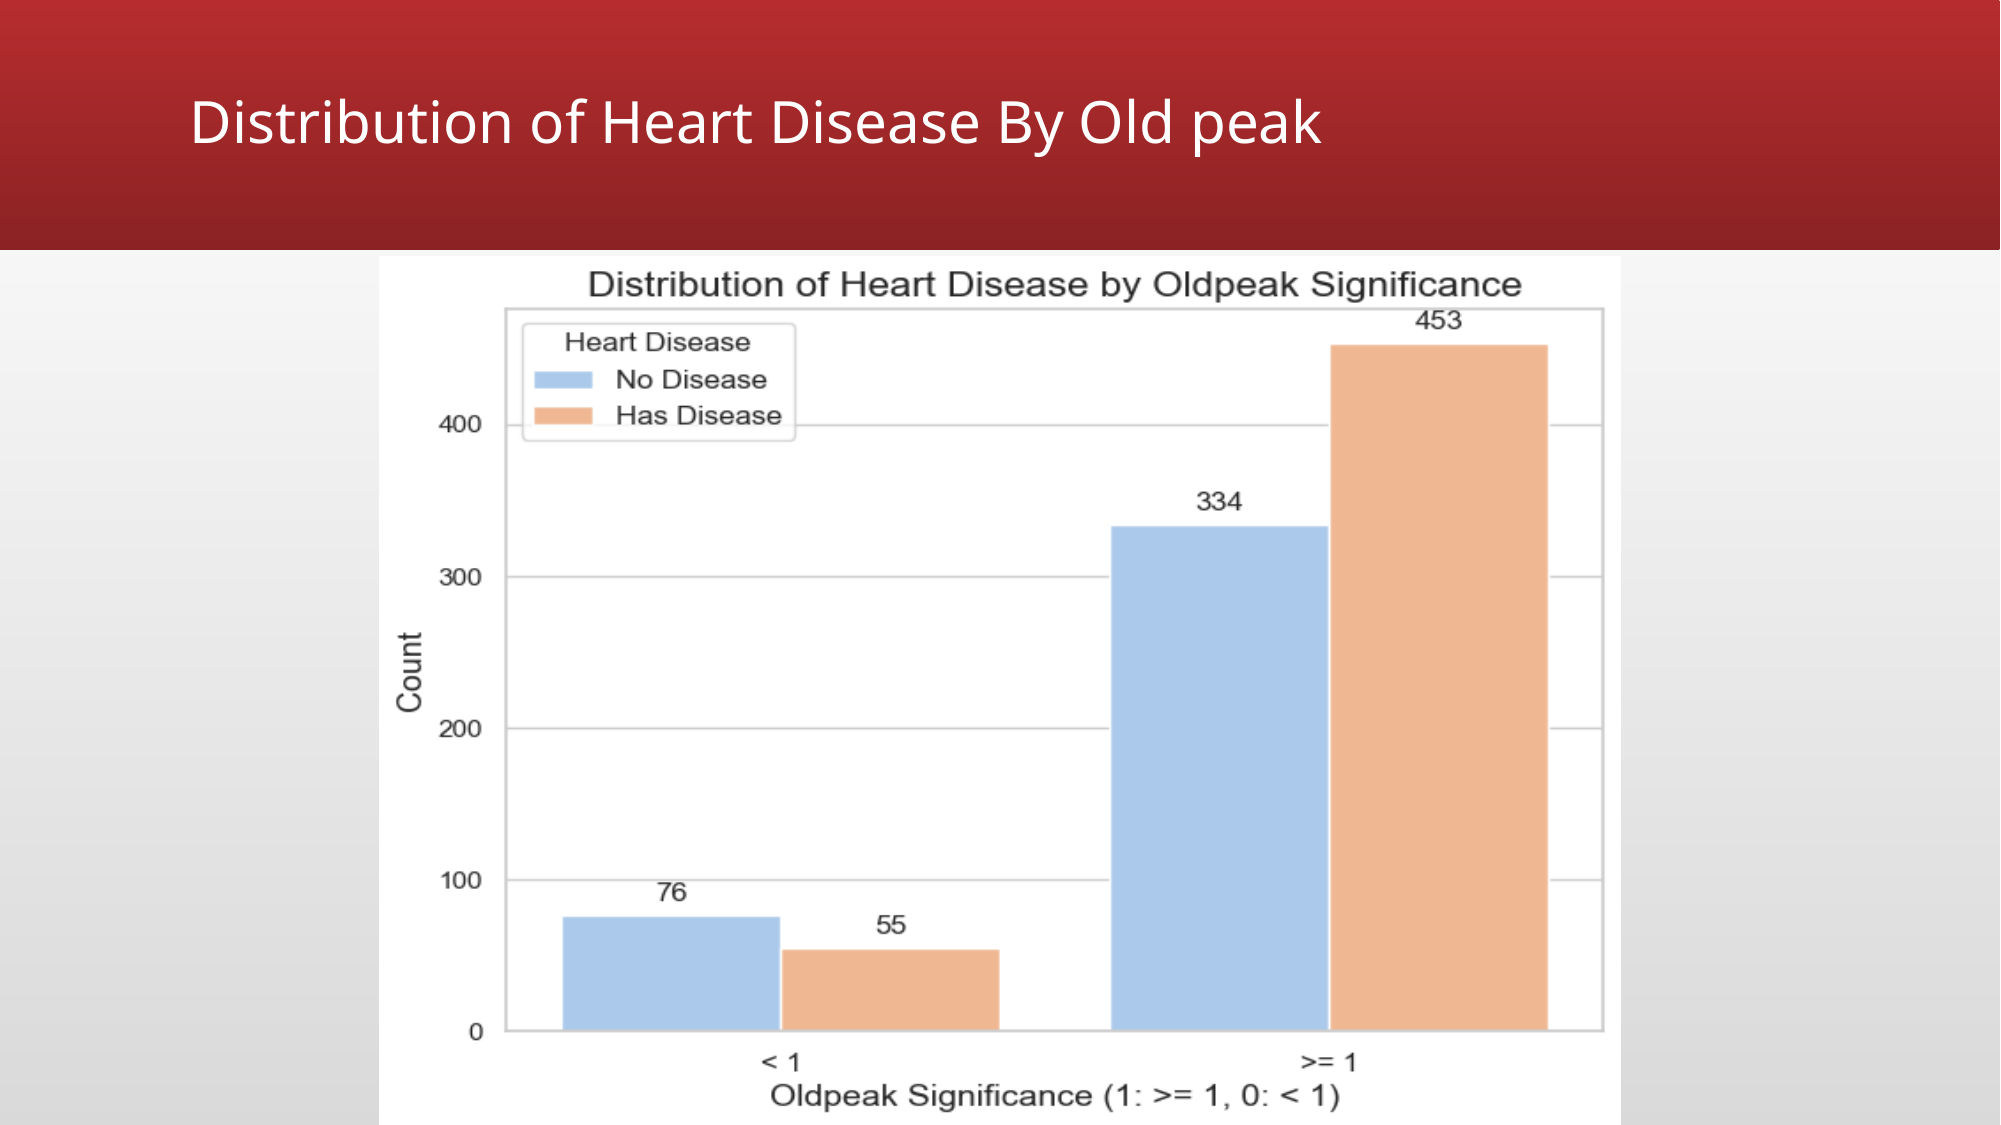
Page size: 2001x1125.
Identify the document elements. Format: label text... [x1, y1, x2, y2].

picture [379, 255, 1621, 1125]
title Distribution of Heart Disease By Old peak [174, 16, 1825, 234]
